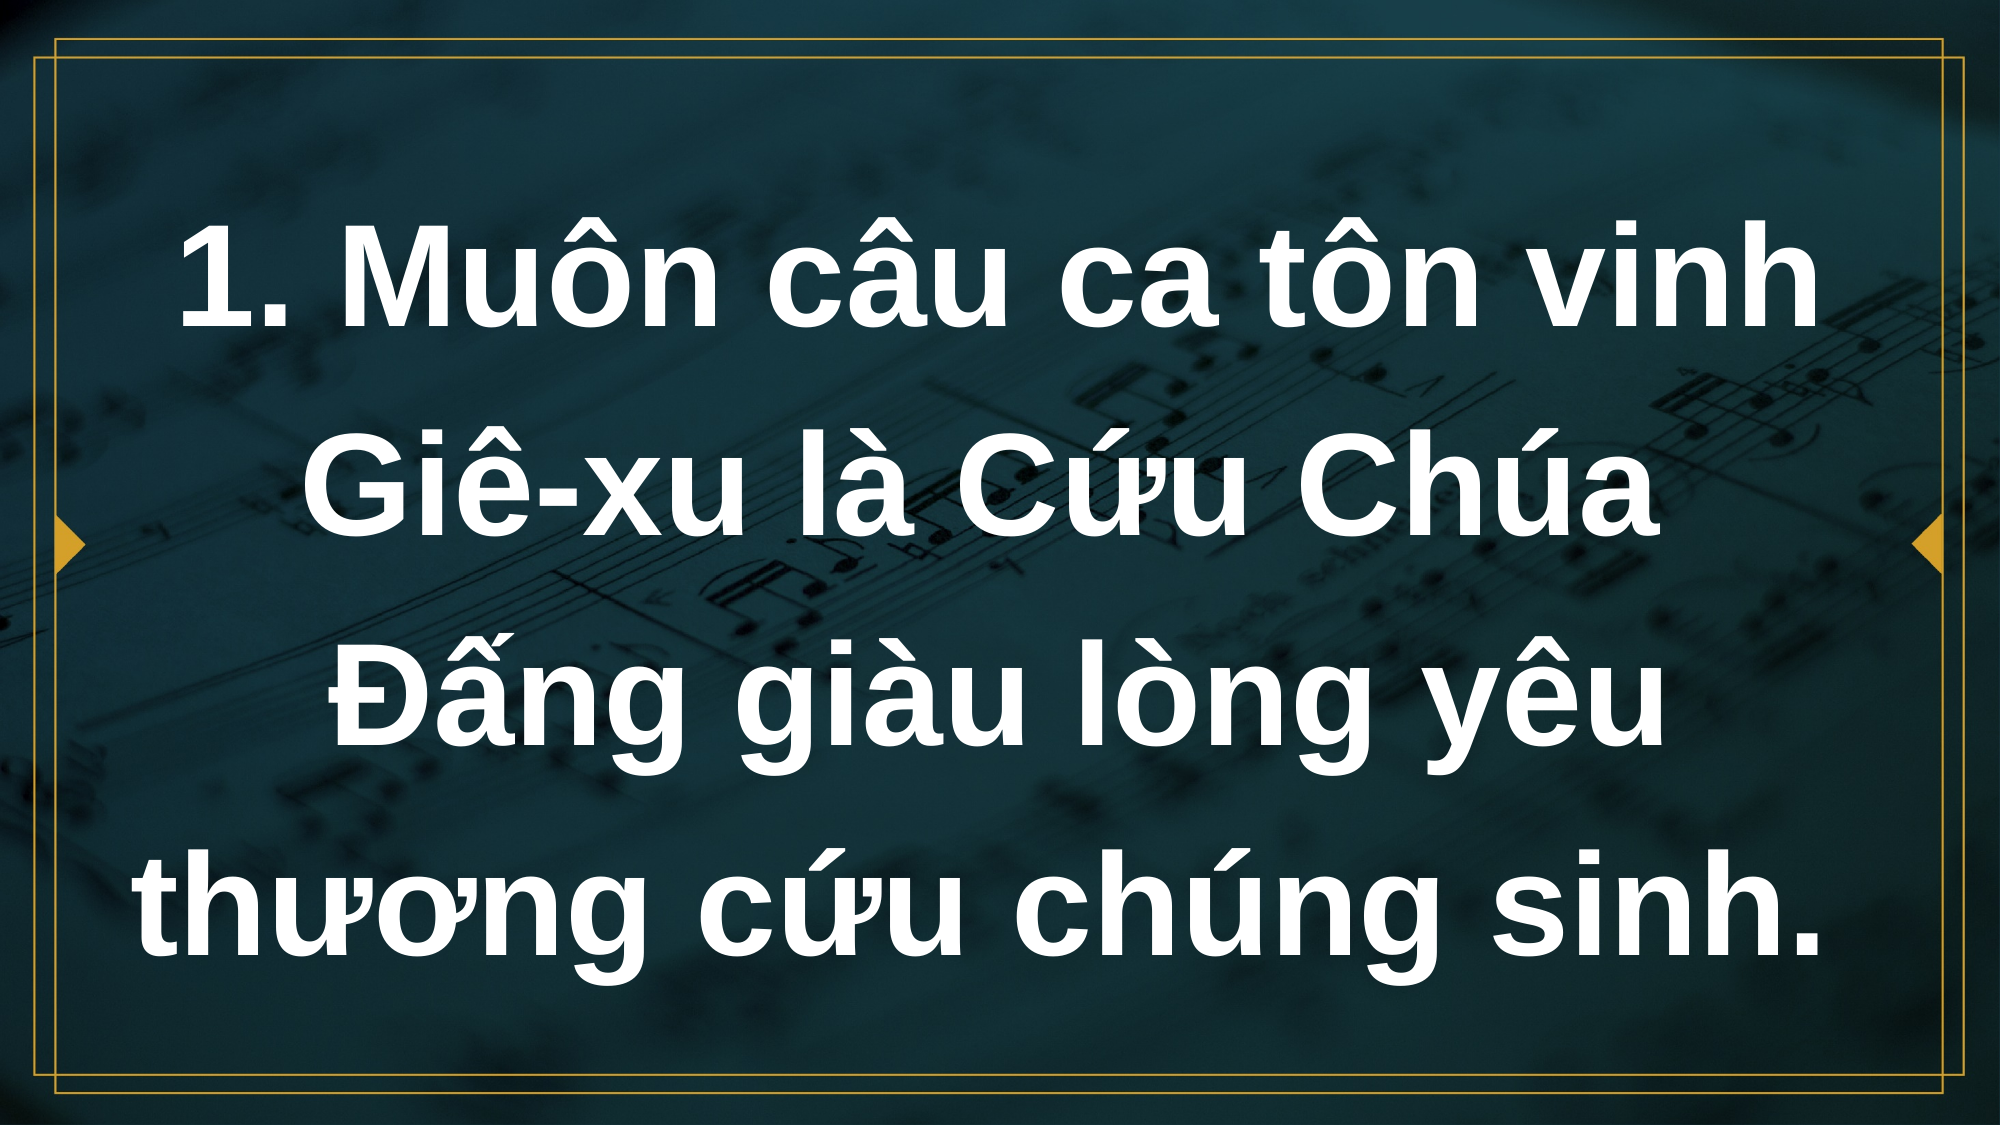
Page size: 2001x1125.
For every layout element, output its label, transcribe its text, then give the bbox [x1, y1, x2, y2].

picture [0, 0, 2000, 1125]
title 1. Muôn câu ca tôn vinh Giê-xu là Cứu Chúa Đấng giàu lòng yêu thương cứu chúng sinh. [55, 53, 1945, 1077]
